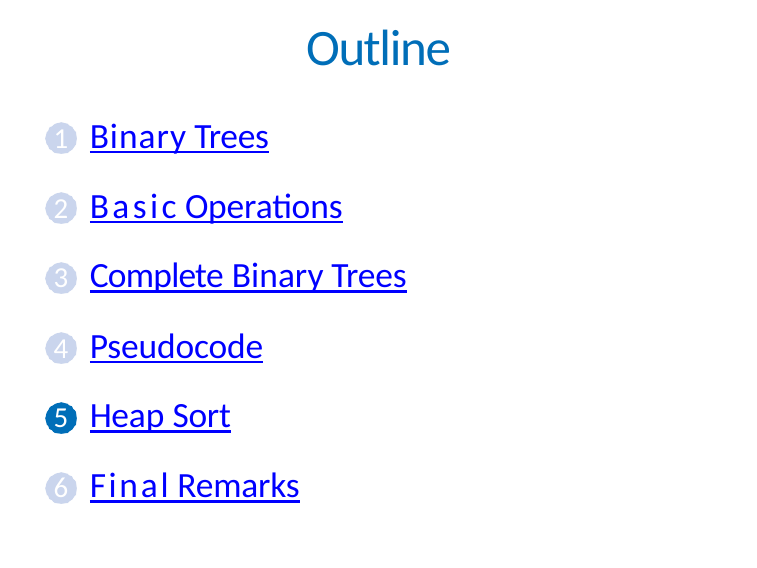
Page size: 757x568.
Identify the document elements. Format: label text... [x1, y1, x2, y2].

picture [44, 402, 77, 434]
picture [44, 262, 77, 294]
title Outline [304, 11, 452, 110]
picture [44, 332, 77, 364]
picture [44, 122, 77, 155]
list Binary Trees Basic Operations Complete Binary Trees Pseudocode Heap Sort Final Remarks [51, 110, 412, 506]
picture [44, 192, 77, 225]
picture [44, 472, 77, 504]
